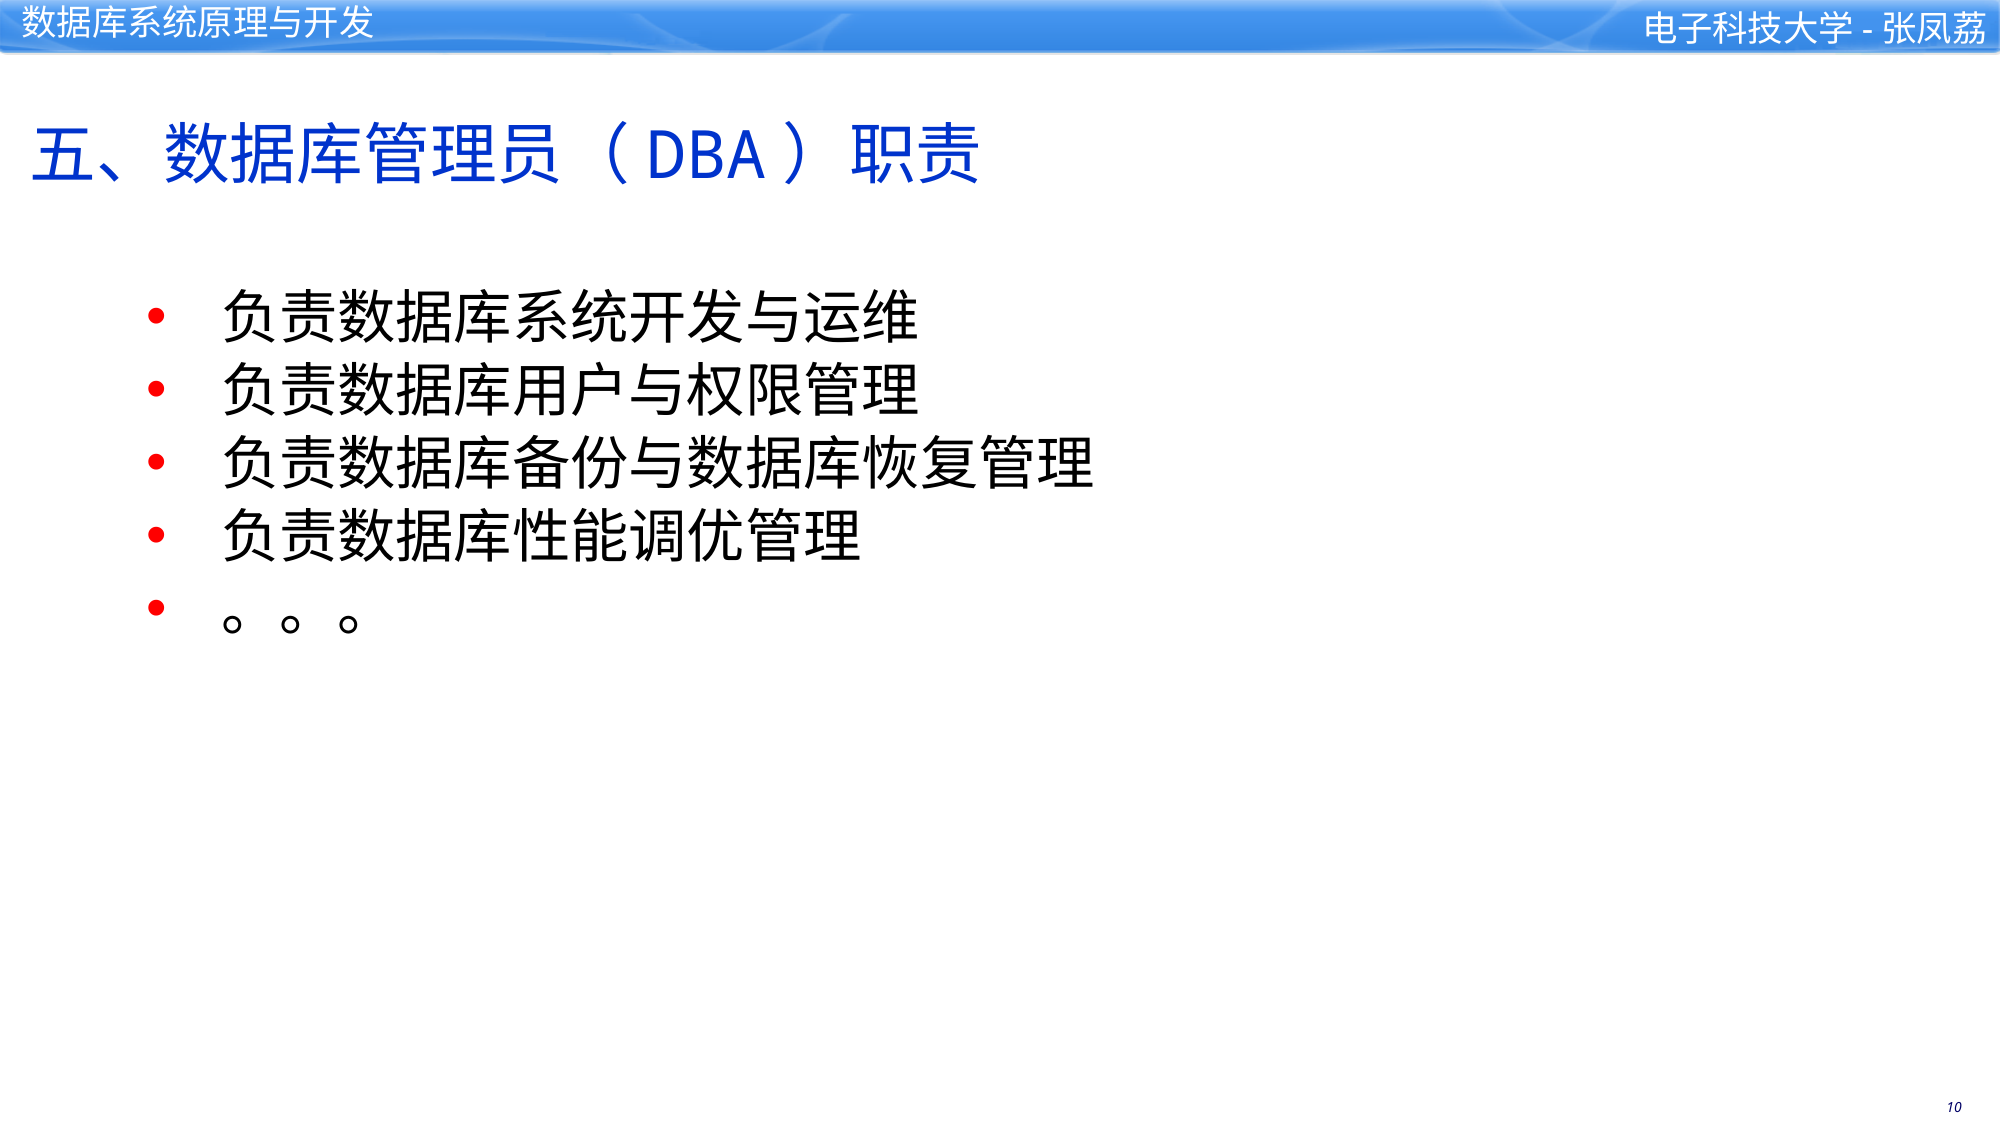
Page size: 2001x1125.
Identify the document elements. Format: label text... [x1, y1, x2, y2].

text_box 五、数据库管理员（DBA）职责 [10, 101, 1104, 201]
picture [0, 0, 2000, 55]
text_box 负责数据库系统开发与运维 负责数据库用户与权限管理 负责数据库备份与数据库恢复管理 负责数据库性能调优管理 。。。 [125, 267, 1927, 653]
